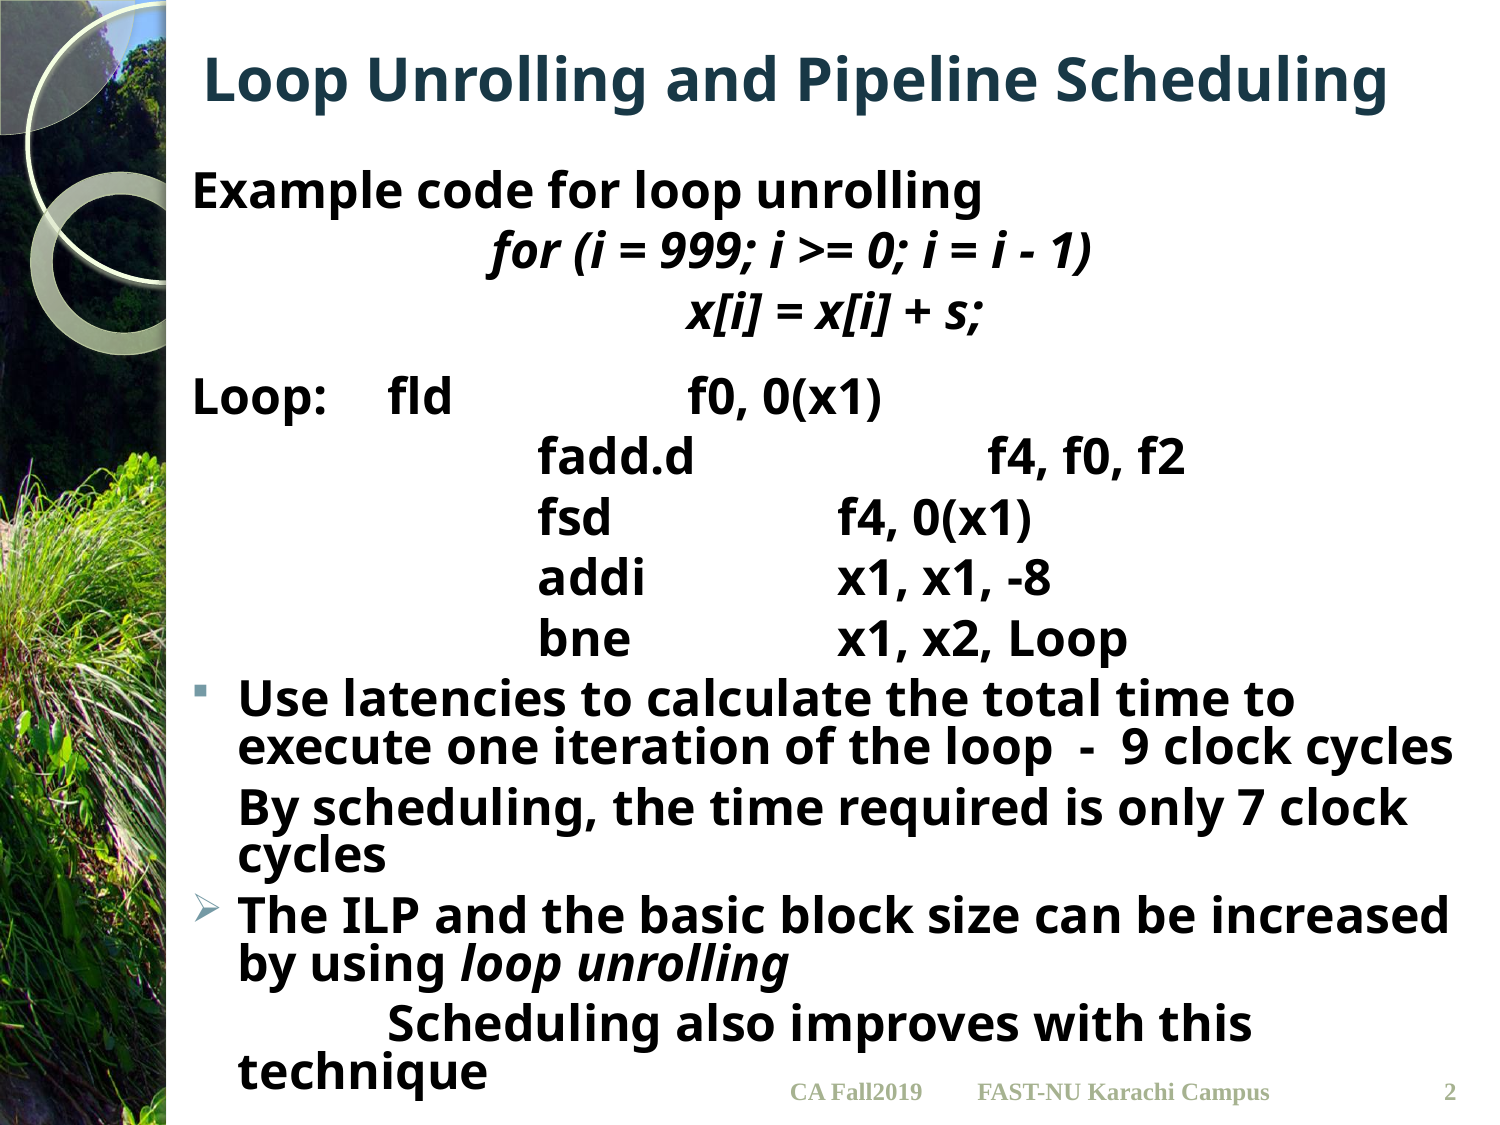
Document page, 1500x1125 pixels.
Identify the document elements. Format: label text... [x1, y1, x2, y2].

picture [0, 134, 166, 1125]
picture [136, 0, 166, 4]
slide_number CA Fall2019 [587, 1034, 938, 1113]
footer FAST-NU Karachi Campus [962, 1037, 1413, 1113]
title Loop Unrolling and Pipeline Scheduling [187, 24, 1463, 130]
picture [53, 241, 160, 332]
list Example code for loop unrolling for (i = 999; i >= 0; i = i - 1) x[i] = x[i] + s; Loop: fld f0, 0(x1) fadd.d f4, f0, f2 fsd f4, 0(x1) addi x1, x1, -8 bne x1, x2, Loop Use latencies to calculate the total time to execute one iteration of the loop - 9 clock cycles By scheduling, the time required is only 7 clock cycles The ILP and the basic block size can be increased by using loop unrolling Scheduling also improves with this technique [162, 162, 1500, 1023]
slide_number 2 [1413, 1034, 1488, 1113]
picture [32, 13, 160, 207]
picture [62, 195, 160, 280]
